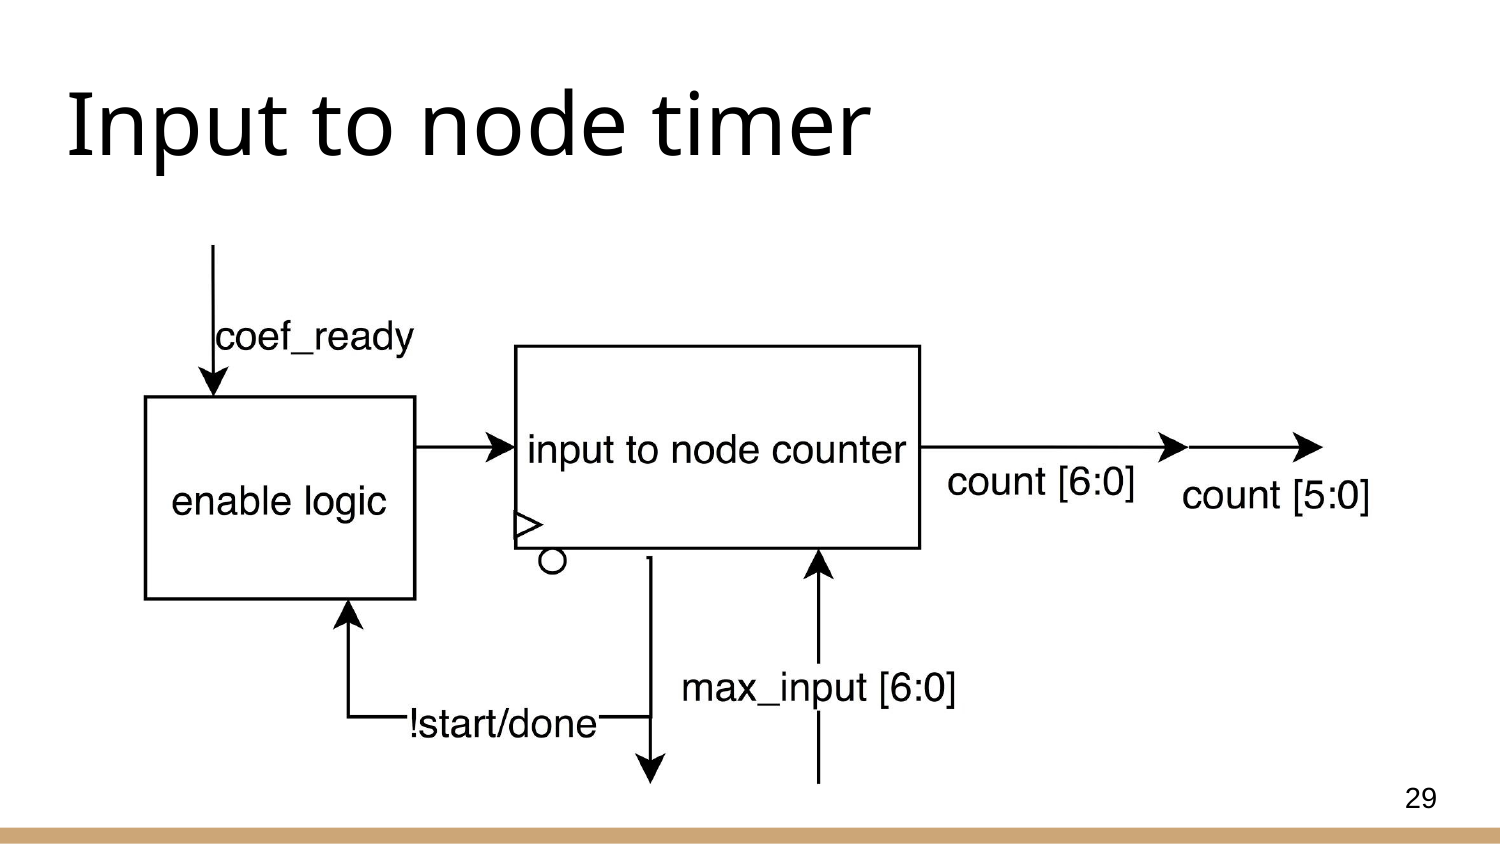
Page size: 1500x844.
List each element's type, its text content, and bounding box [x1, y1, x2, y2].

slide_number ‹#› [1389, 764, 1480, 830]
title Input to node timer [51, 51, 1449, 189]
picture [112, 219, 1388, 813]
